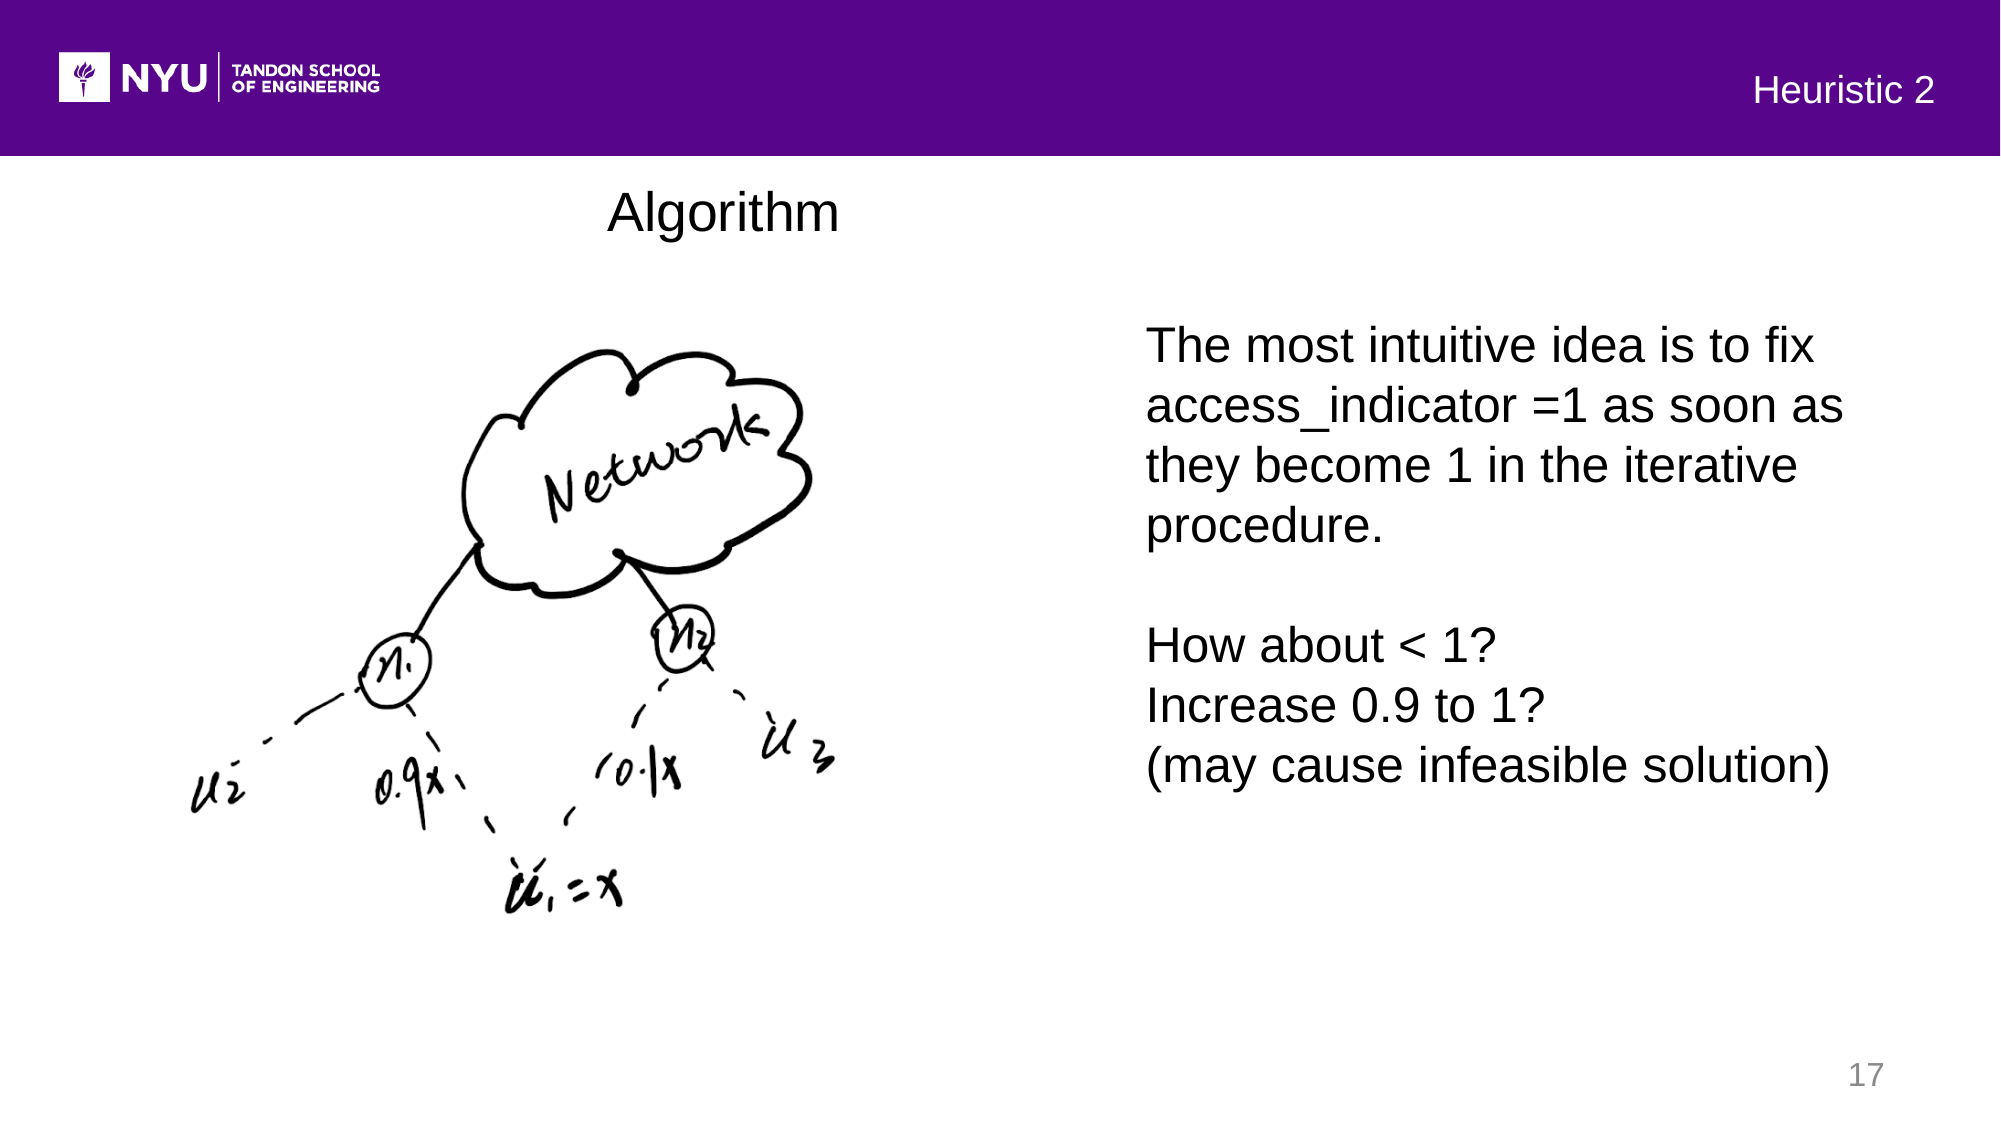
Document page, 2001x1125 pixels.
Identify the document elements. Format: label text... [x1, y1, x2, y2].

slide_number 17 [1433, 1042, 1900, 1103]
picture [134, 296, 950, 964]
text_box Algorithm [542, 161, 1376, 282]
list Heuristic 2 [1351, 50, 1951, 109]
list The most intuitive idea is to fix access_indicator =1 as soon as they become 1 in the iterative procedure. How about < 1? Increase 0.9 to 1? (may cause infeasible solution) [999, 297, 1900, 1022]
picture [59, 52, 380, 102]
